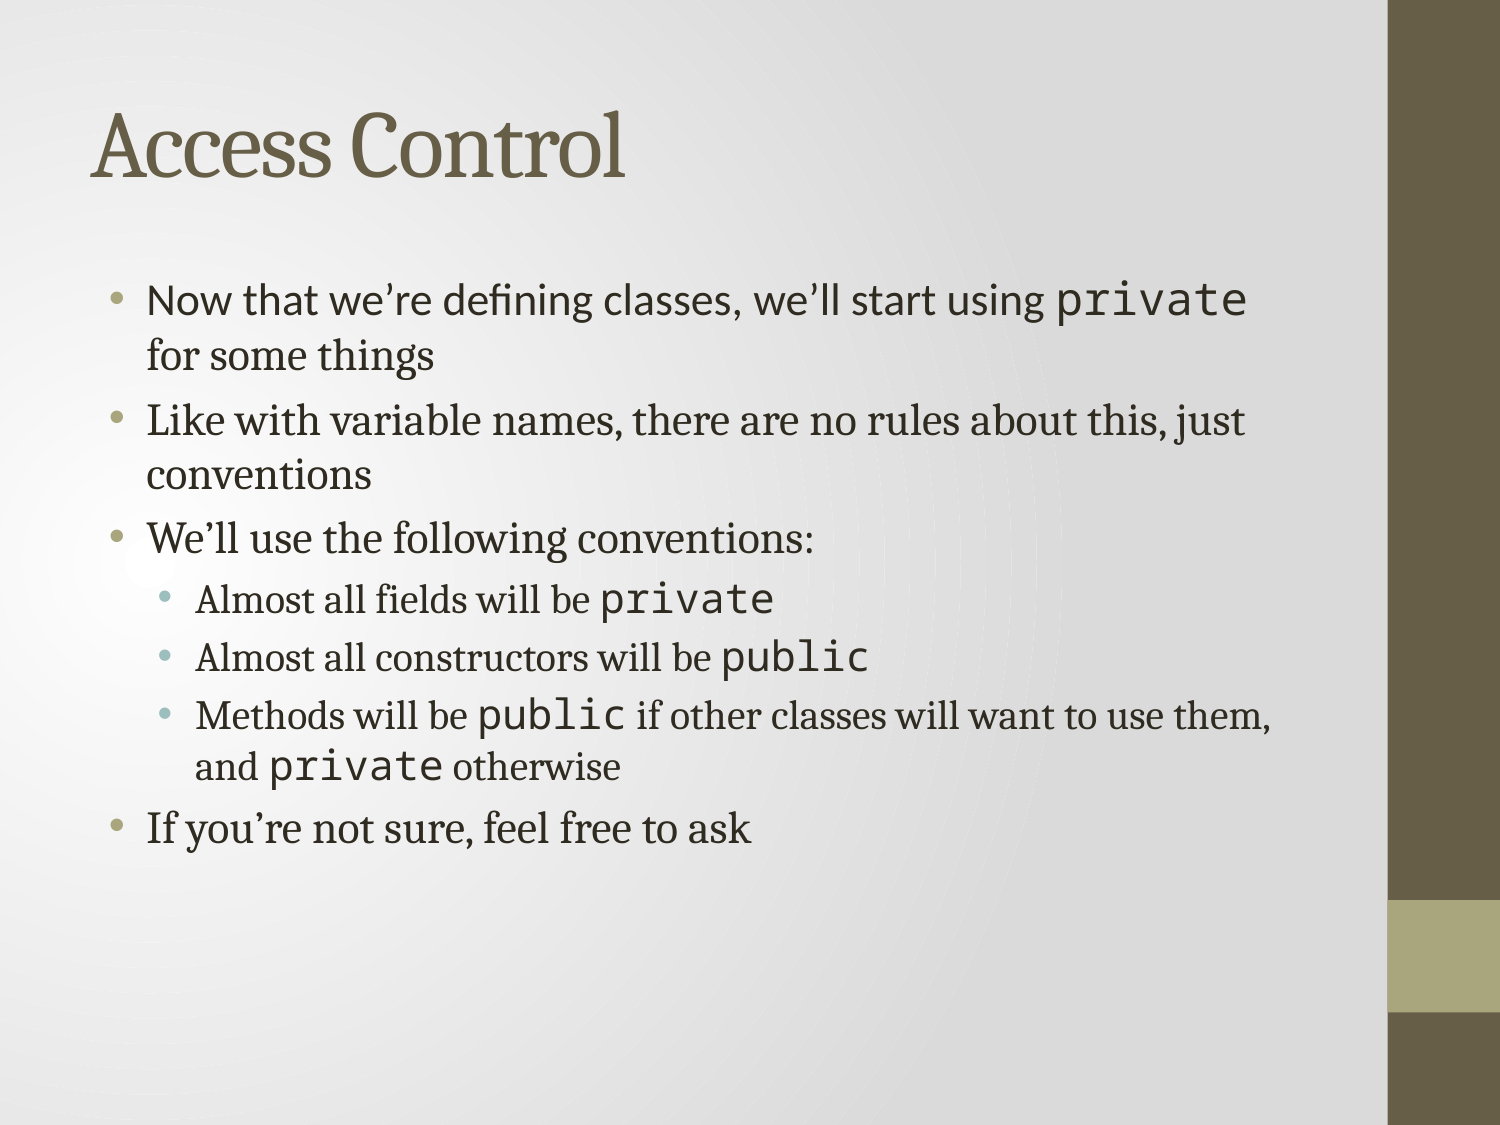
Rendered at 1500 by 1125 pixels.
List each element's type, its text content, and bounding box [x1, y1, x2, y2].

list Now that we’re defining classes, we’ll start using private for some things Like with variable names, there are no rules about this, just conventions We’ll use the following conventions: Almost all fields will be private Almost all constructors will be public Methods will be public if other classes will want to use them, and private otherwise If you’re not sure, feel free to ask [75, 262, 1325, 1050]
title Access Control [75, 45, 1325, 233]
